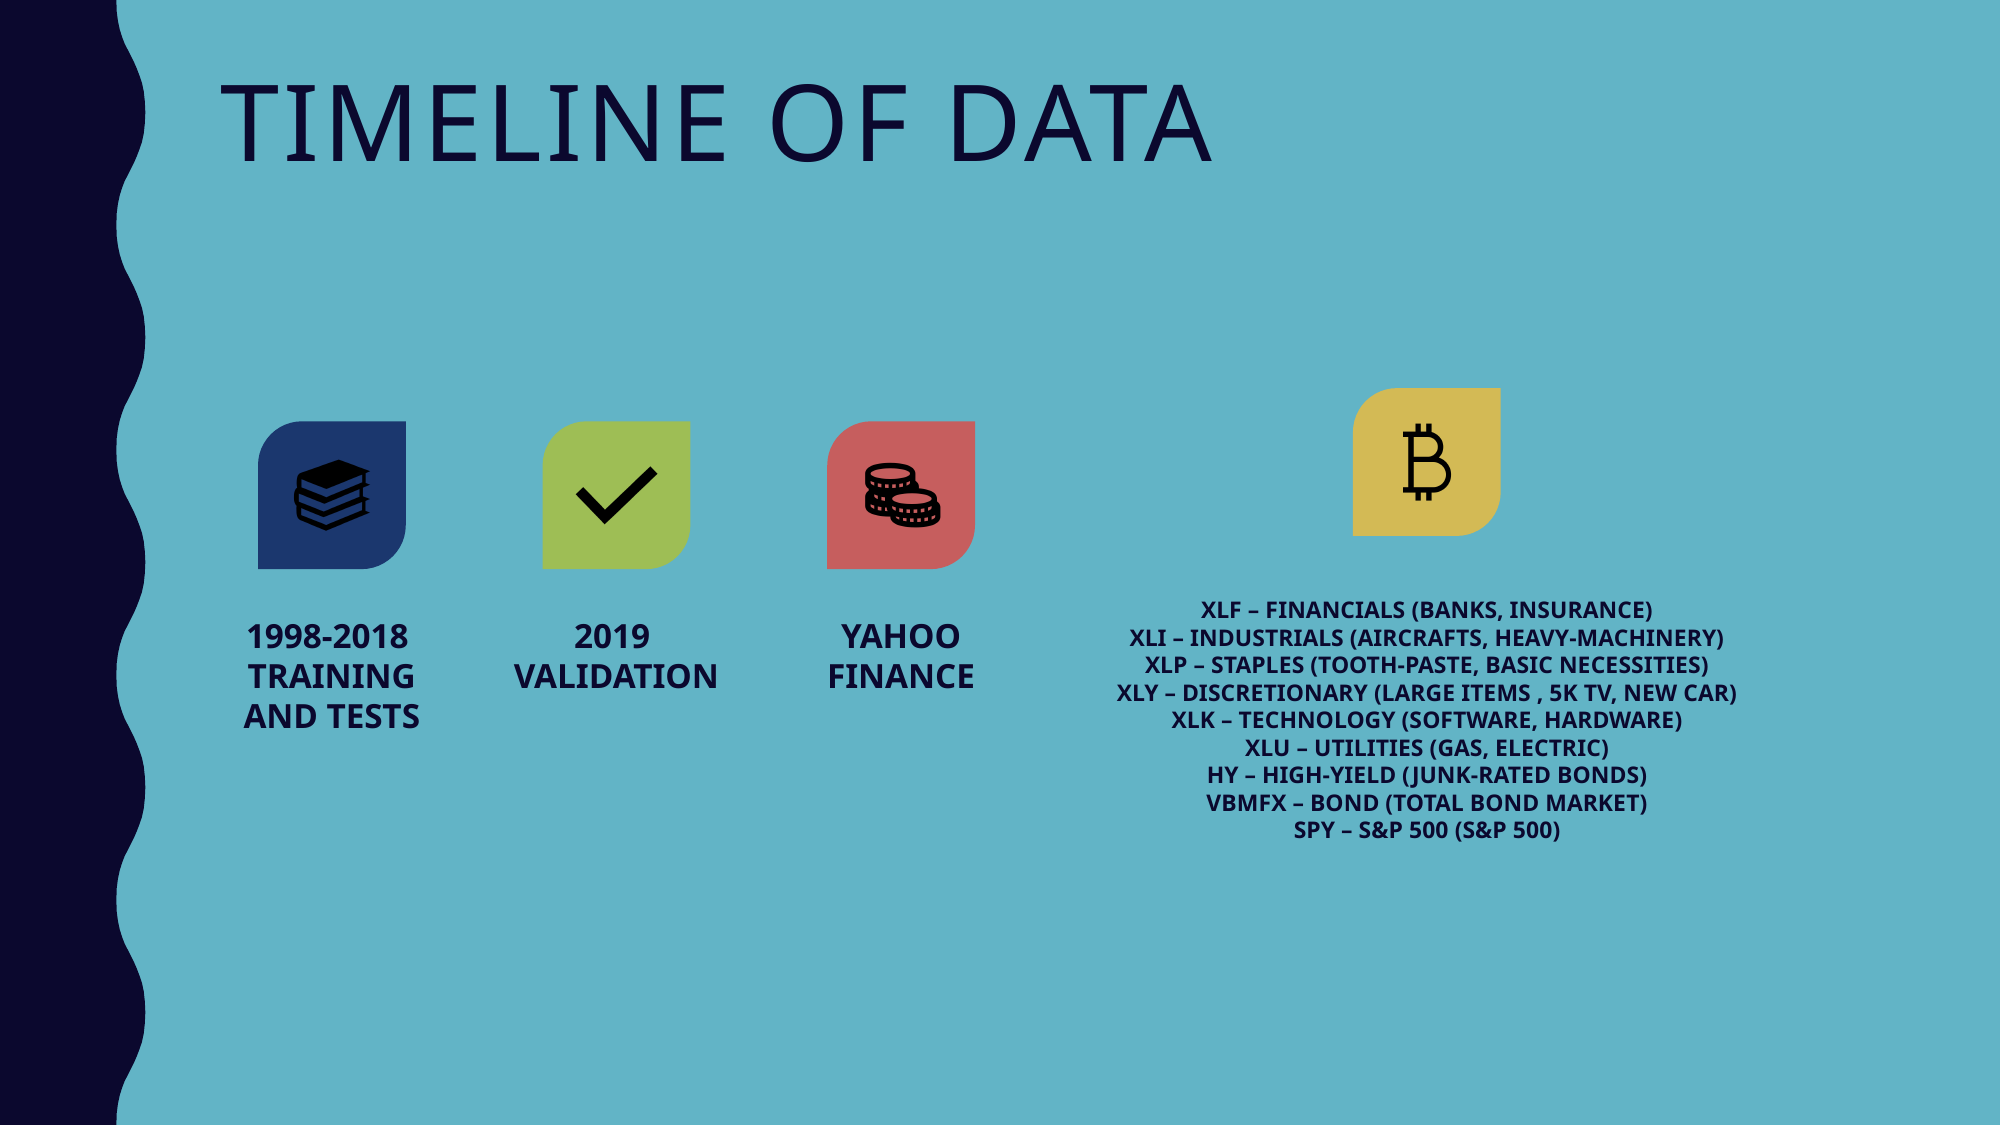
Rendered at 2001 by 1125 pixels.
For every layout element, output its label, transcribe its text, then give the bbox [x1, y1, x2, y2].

title Timeline of data [205, 62, 1875, 308]
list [210, 281, 1790, 961]
